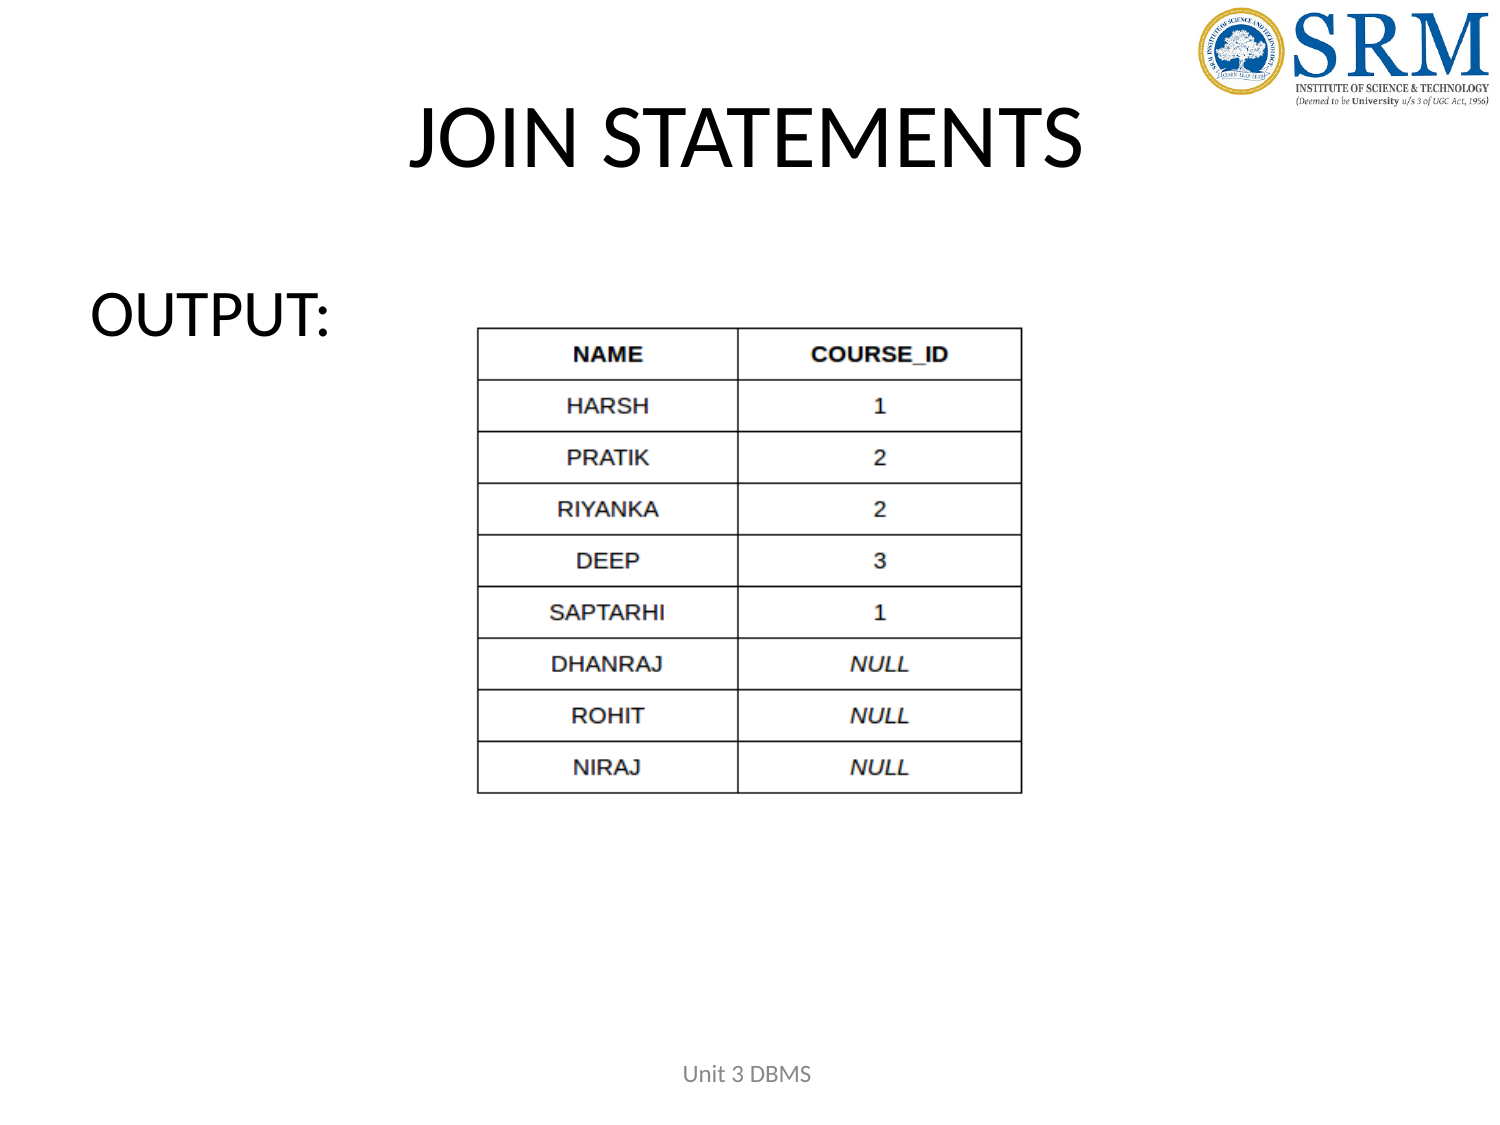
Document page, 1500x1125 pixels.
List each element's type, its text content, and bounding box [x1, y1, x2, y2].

title JOIN STATEMENTS [71, 37, 1422, 225]
picture [1192, 6, 1495, 112]
list OUTPUT: [75, 262, 1425, 1005]
picture [468, 319, 1032, 805]
footer Unit 3 DBMS [512, 1042, 988, 1103]
